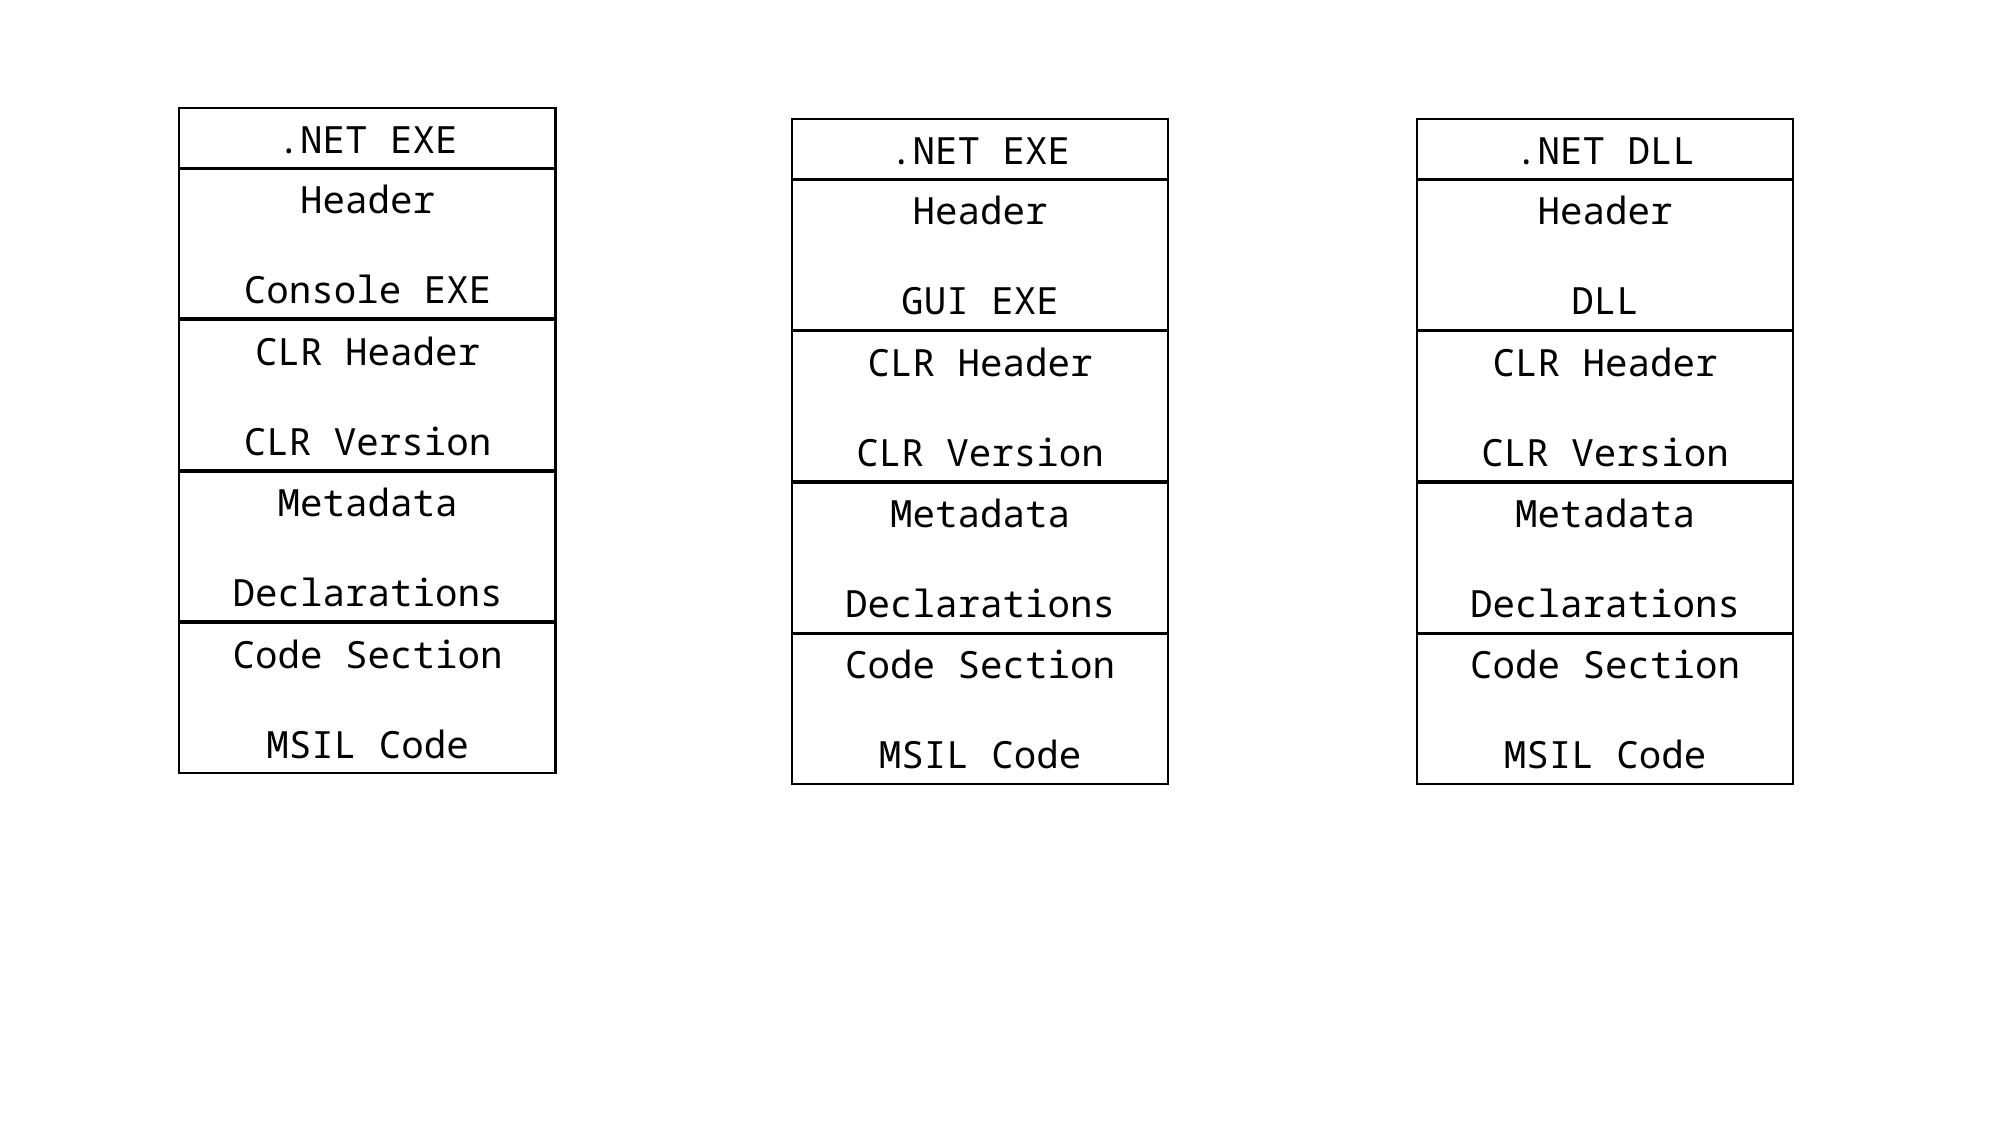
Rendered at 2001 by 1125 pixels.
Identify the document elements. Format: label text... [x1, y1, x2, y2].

text_box Header Console EXE [178, 168, 557, 319]
text_box Header GUI EXE [791, 179, 1169, 330]
text_box .NET DLL [1416, 118, 1794, 179]
text_box Metadata Declarations [178, 471, 557, 622]
text_box CLR Header CLR Version [178, 319, 557, 471]
text_box CLR Header CLR Version [791, 330, 1169, 482]
text_box Code Section MSIL Code [178, 622, 557, 774]
text_box Code Section MSIL Code [791, 633, 1169, 785]
text_box CLR Header CLR Version [1416, 330, 1794, 482]
text_box Header DLL [1416, 179, 1794, 330]
text_box Metadata Declarations [791, 482, 1169, 633]
text_box Metadata Declarations [1416, 482, 1794, 633]
text_box .NET EXE [178, 107, 557, 168]
text_box Code Section MSIL Code [1416, 633, 1794, 785]
text_box .NET EXE [791, 118, 1169, 179]
